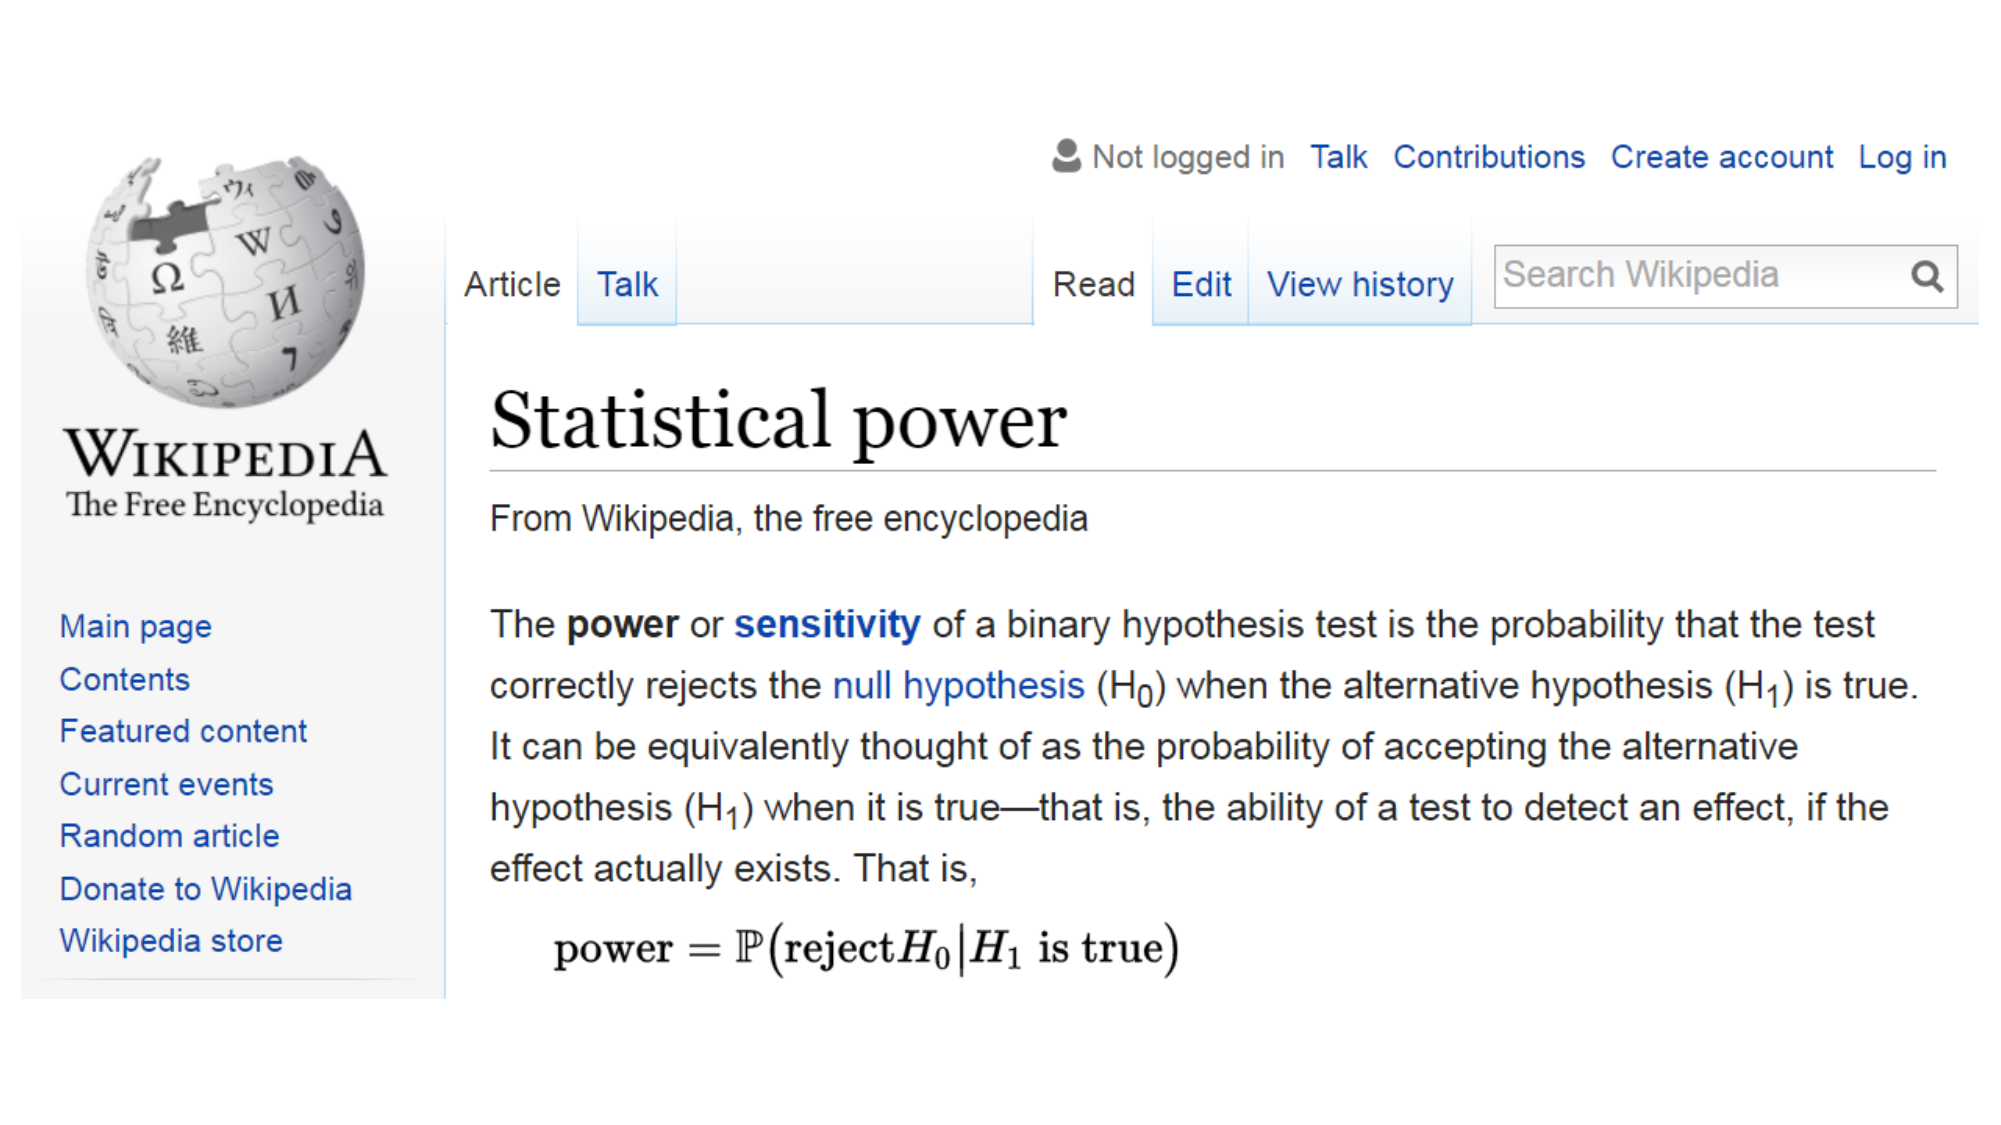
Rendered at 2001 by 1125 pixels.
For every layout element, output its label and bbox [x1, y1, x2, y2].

picture [20, 126, 1979, 999]
